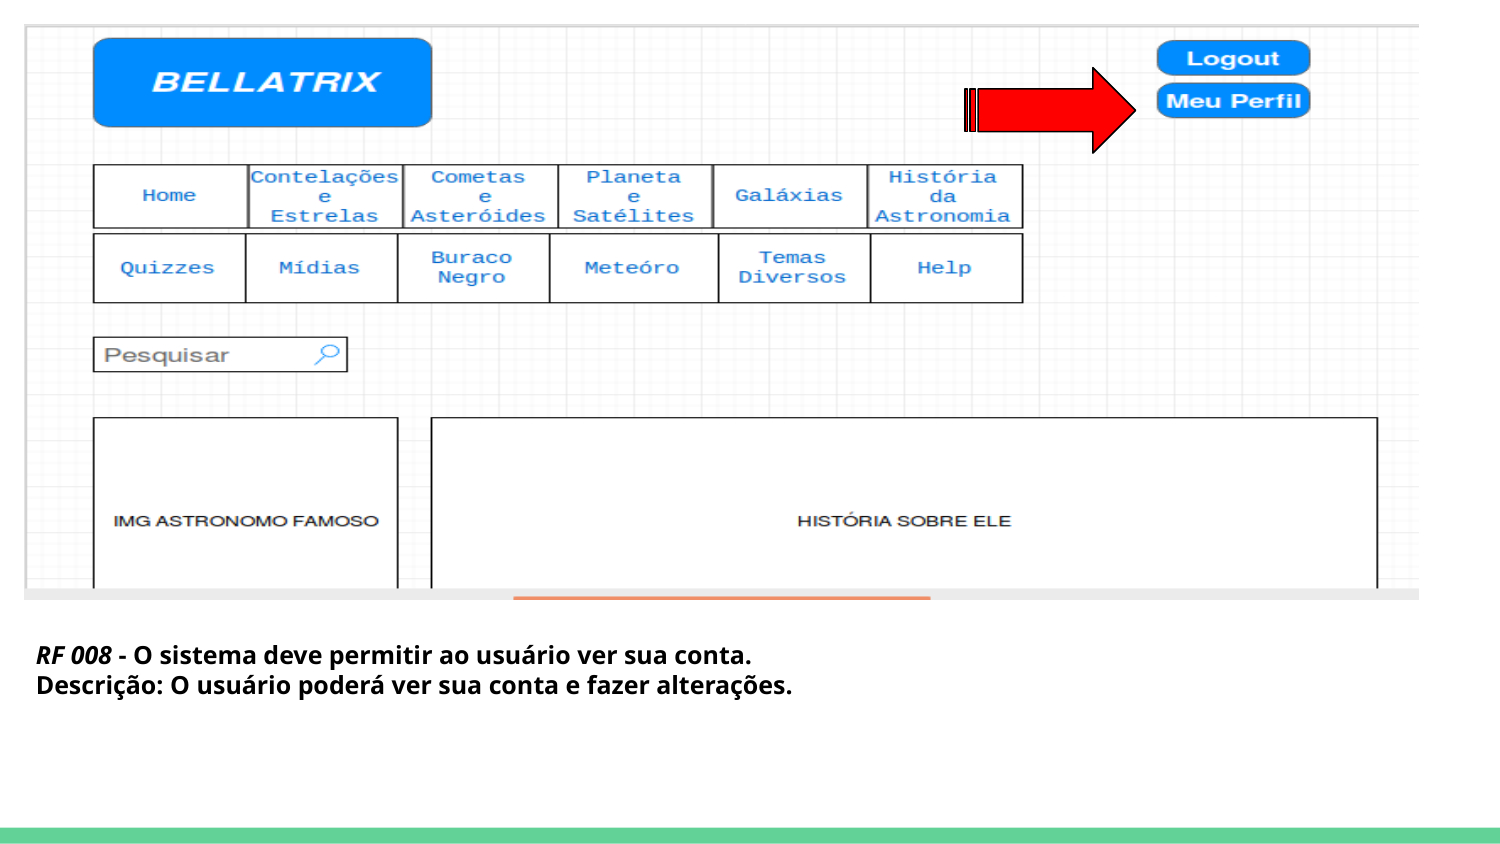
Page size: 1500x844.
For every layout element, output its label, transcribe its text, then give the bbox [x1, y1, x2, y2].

list RF 008 - O sistema deve permitir ao usuário ver sua conta. Descrição: O usuário poderá ver sua conta e fazer alterações. [20, 624, 1419, 812]
picture [24, 24, 1419, 600]
